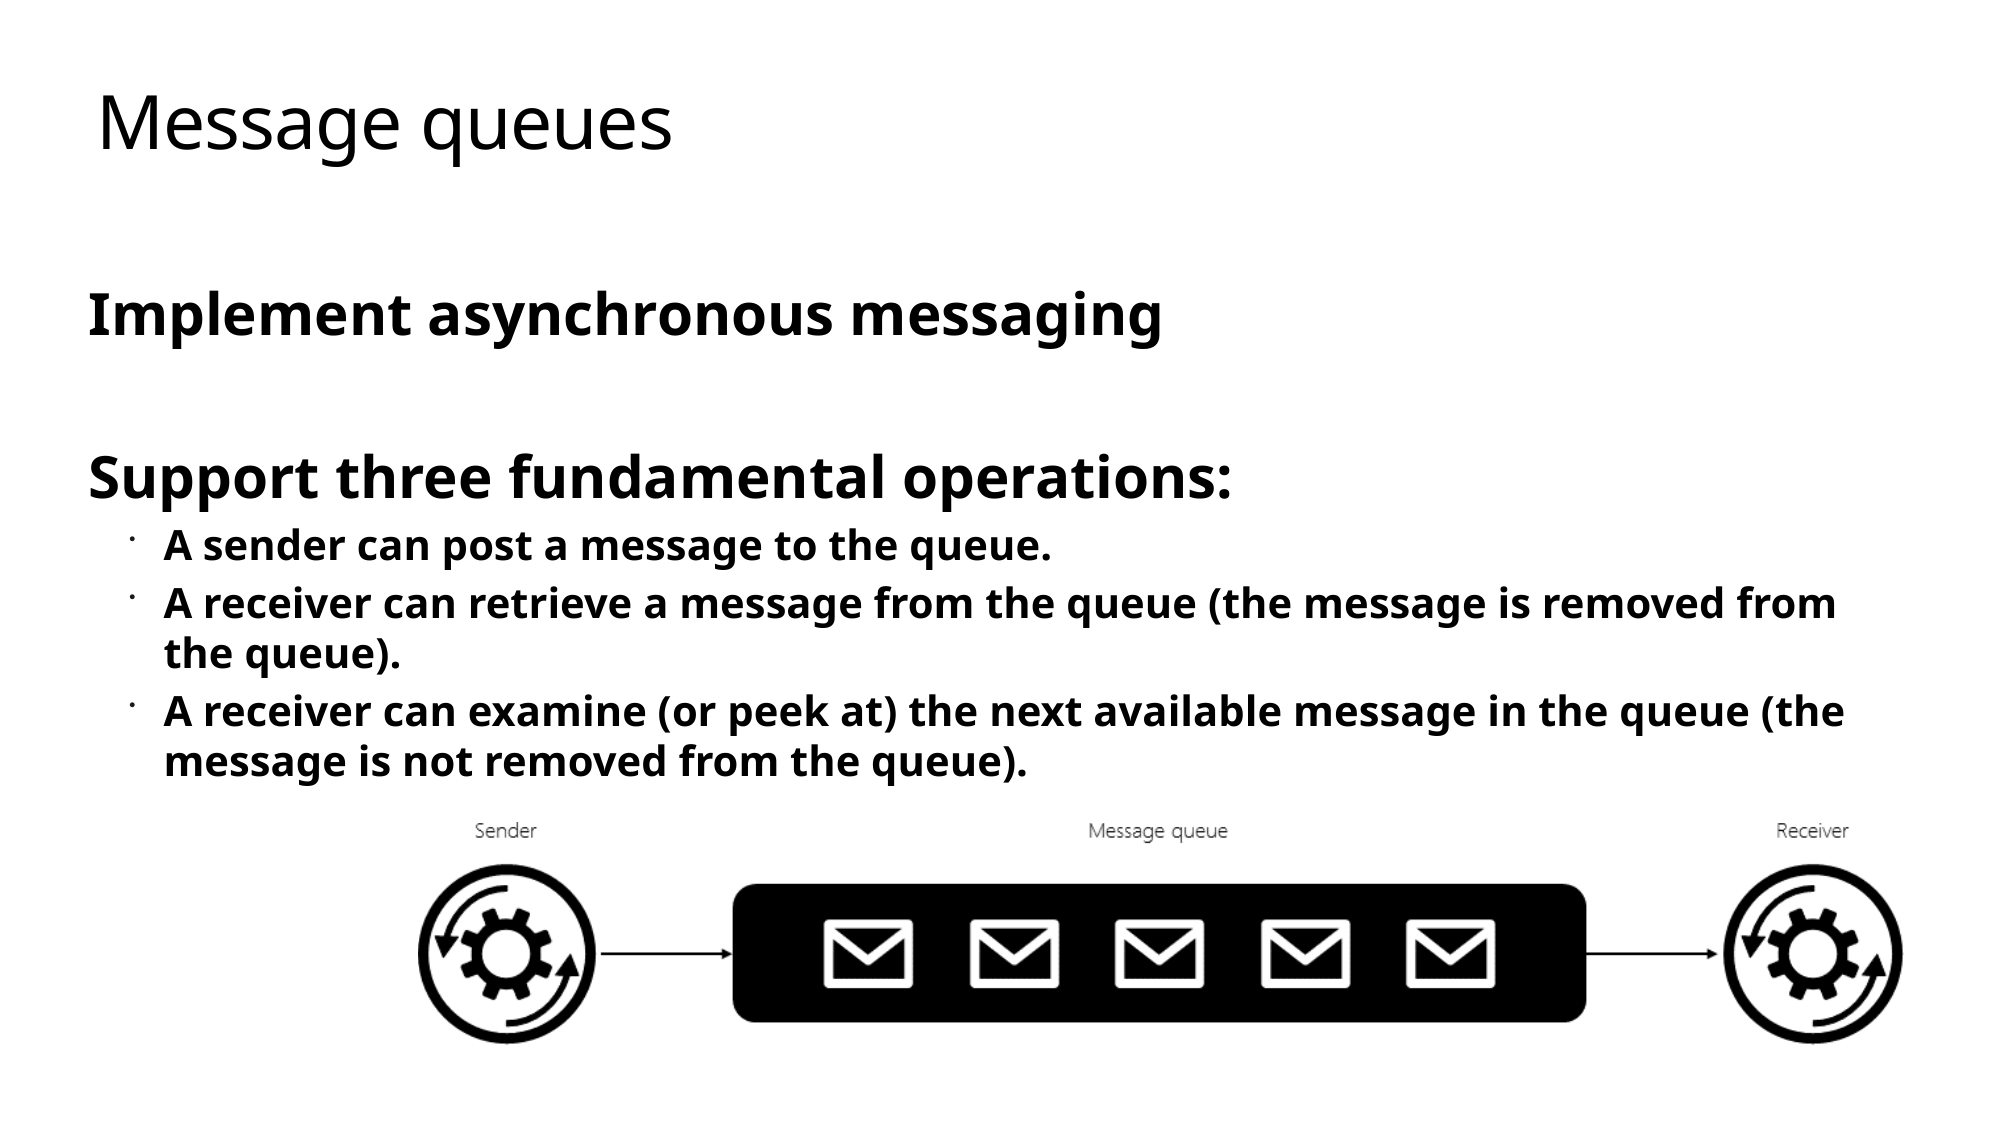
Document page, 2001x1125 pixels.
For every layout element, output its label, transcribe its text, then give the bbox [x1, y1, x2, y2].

title Message queues [96, 75, 1904, 166]
picture [418, 822, 1905, 1046]
list Implement asynchronous messaging Support three fundamental operations: A sender can post a message to the queue. A receiver can retrieve a message from the queue (the message is removed from the queue). A receiver can examine (or peek at) the next available message in the queue (the message is not removed from the queue). [88, 276, 1896, 800]
